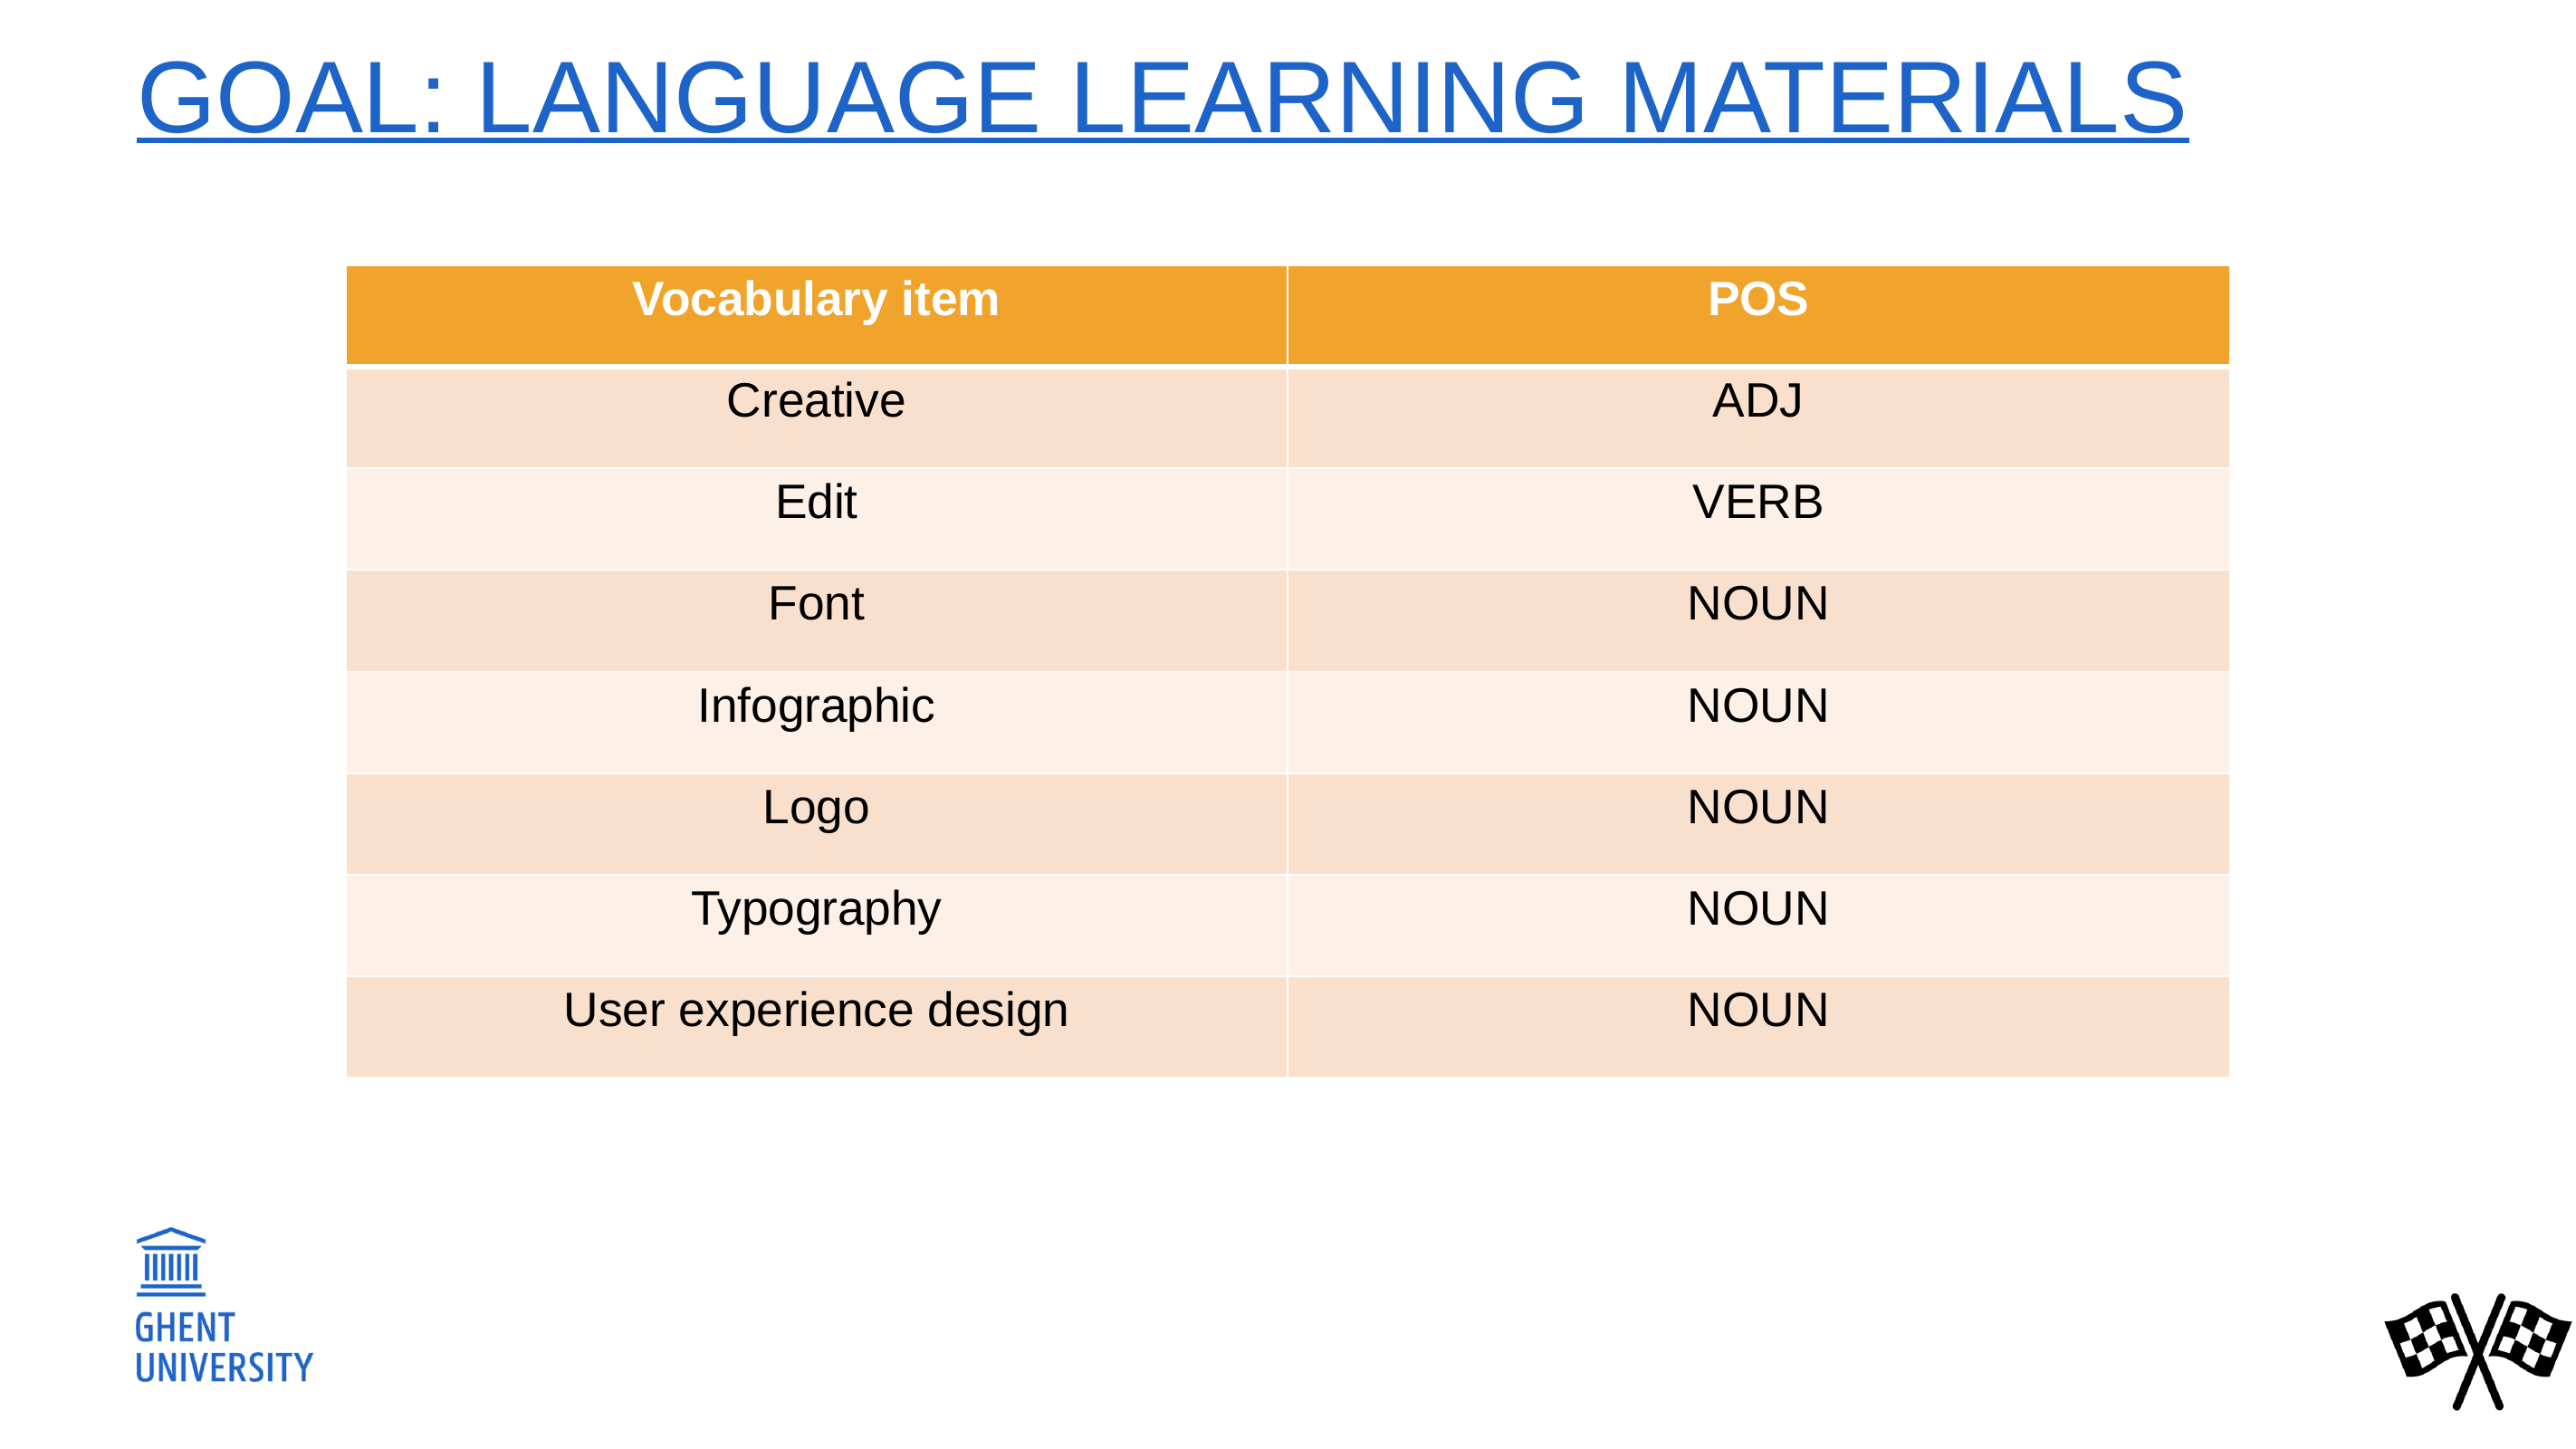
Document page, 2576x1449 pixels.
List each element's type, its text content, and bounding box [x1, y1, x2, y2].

picture [2380, 1252, 2576, 1449]
title Goal: language learning materials [123, 37, 2456, 166]
table_cell User experience design [347, 977, 1287, 1077]
table_cell Edit [347, 469, 1287, 569]
table_cell NOUN [1288, 876, 2229, 975]
table_cell Logo [347, 774, 1287, 874]
table_cell VERB [1288, 469, 2229, 569]
table_cell NOUN [1288, 977, 2229, 1077]
table_header Vocabulary item [347, 266, 1287, 364]
table_cell Creative [347, 369, 1287, 467]
table_cell Typography [347, 876, 1287, 975]
picture [68, 1175, 411, 1449]
table_cell Infographic [347, 672, 1287, 772]
table_cell NOUN [1288, 672, 2229, 772]
table_cell NOUN [1288, 571, 2229, 671]
table_cell NOUN [1288, 774, 2229, 874]
table_cell ADJ [1288, 369, 2229, 467]
table_cell Font [347, 571, 1287, 671]
table_header POS [1288, 266, 2229, 364]
